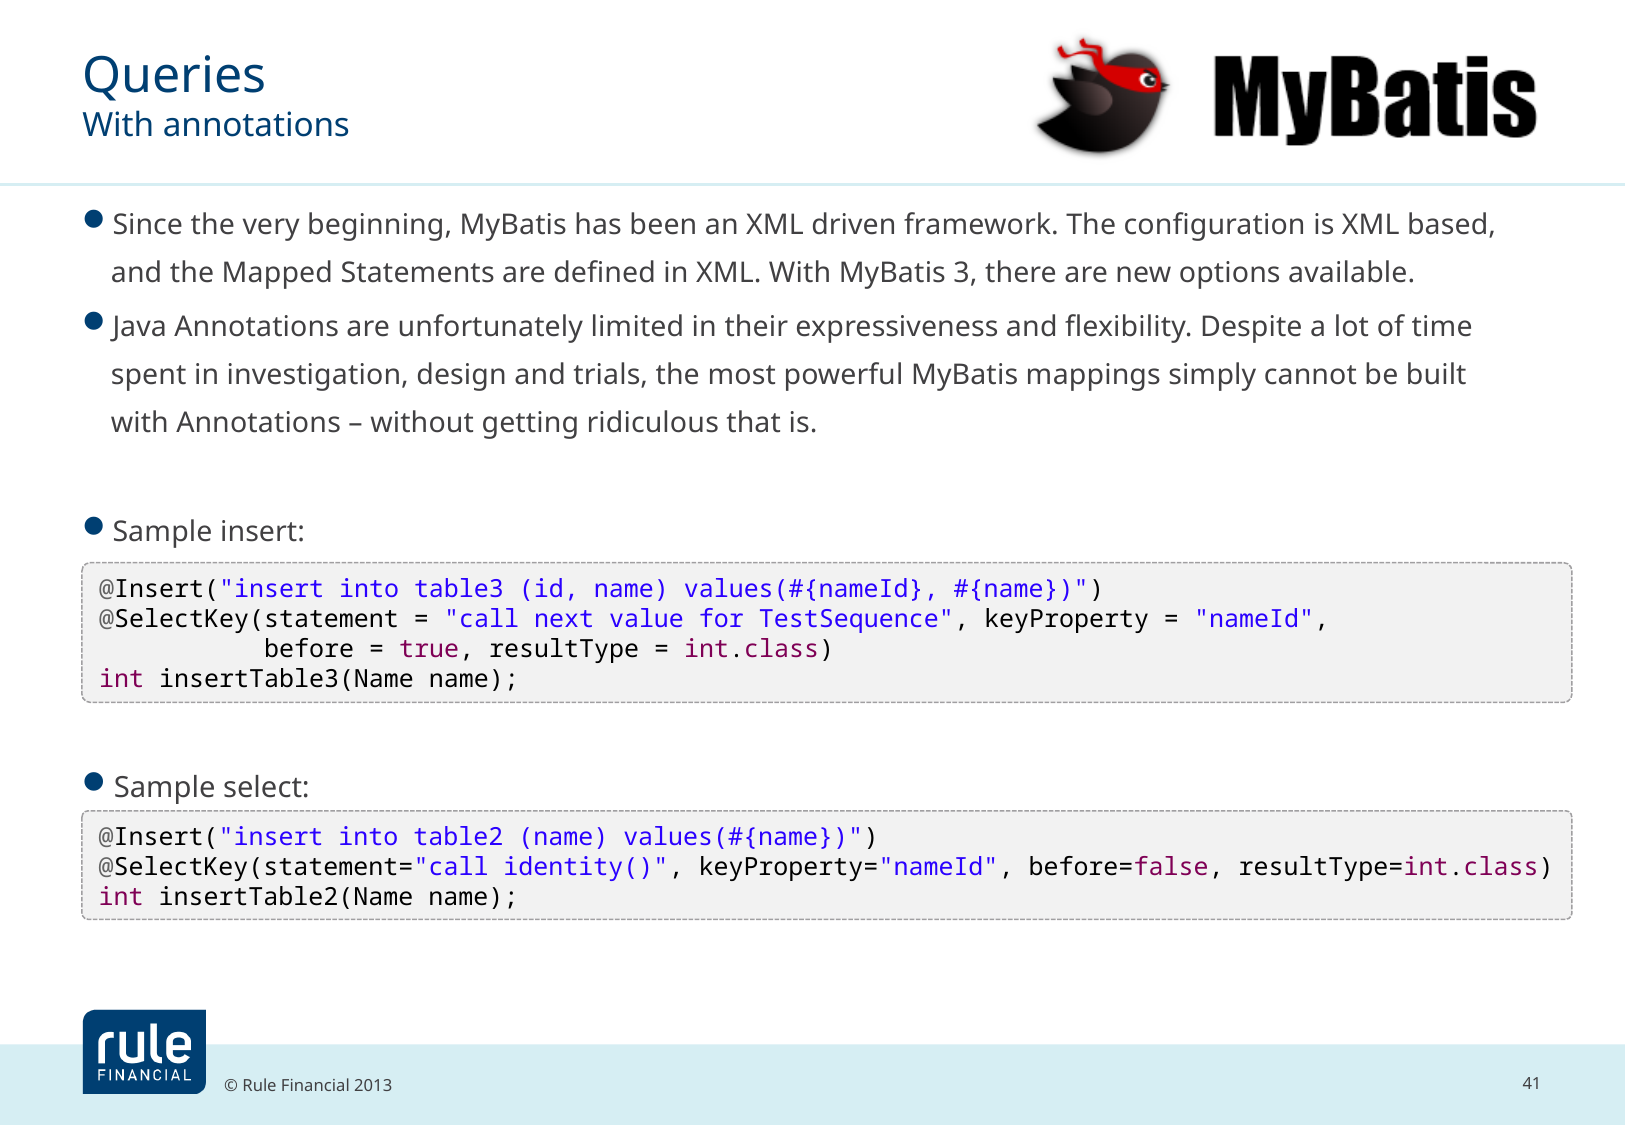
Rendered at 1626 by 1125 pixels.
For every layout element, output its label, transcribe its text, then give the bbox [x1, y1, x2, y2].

text_box Since the very beginning, MyBatis has been an XML driven framework. The configuration is XML based, and the Mapped Statements are defined in XML. With MyBatis 3, there are new options available. Java Annotations are unfortunately limited in their expressiveness and flexibility. Despite a lot of time spent in investigation, design and trials, the most powerful MyBatis mappings simply cannot be built with Annotations – without getting ridiculous that is. Sample insert: [82, 184, 1522, 563]
picture [1024, 27, 1573, 166]
text_box Sample select: [81, 747, 1572, 823]
picture [82, 1009, 236, 1094]
text_box @Insert("insert into table2 (name) values(#{name})") @SelectKey(statement="call identity()", keyProperty="nameId", before=false, resultType=int.class) int insertTable2(Name name); [79, 811, 1575, 922]
title Queries With annotations [82, 42, 1545, 177]
text_box @Insert("insert into table3 (id, name) values(#{nameId}, #{name})") @SelectKey(statement = "call next value for TestSequence", keyProperty = "nameId", before = true, resultType = int.class) int insertTable3(Name name); [79, 560, 1575, 705]
